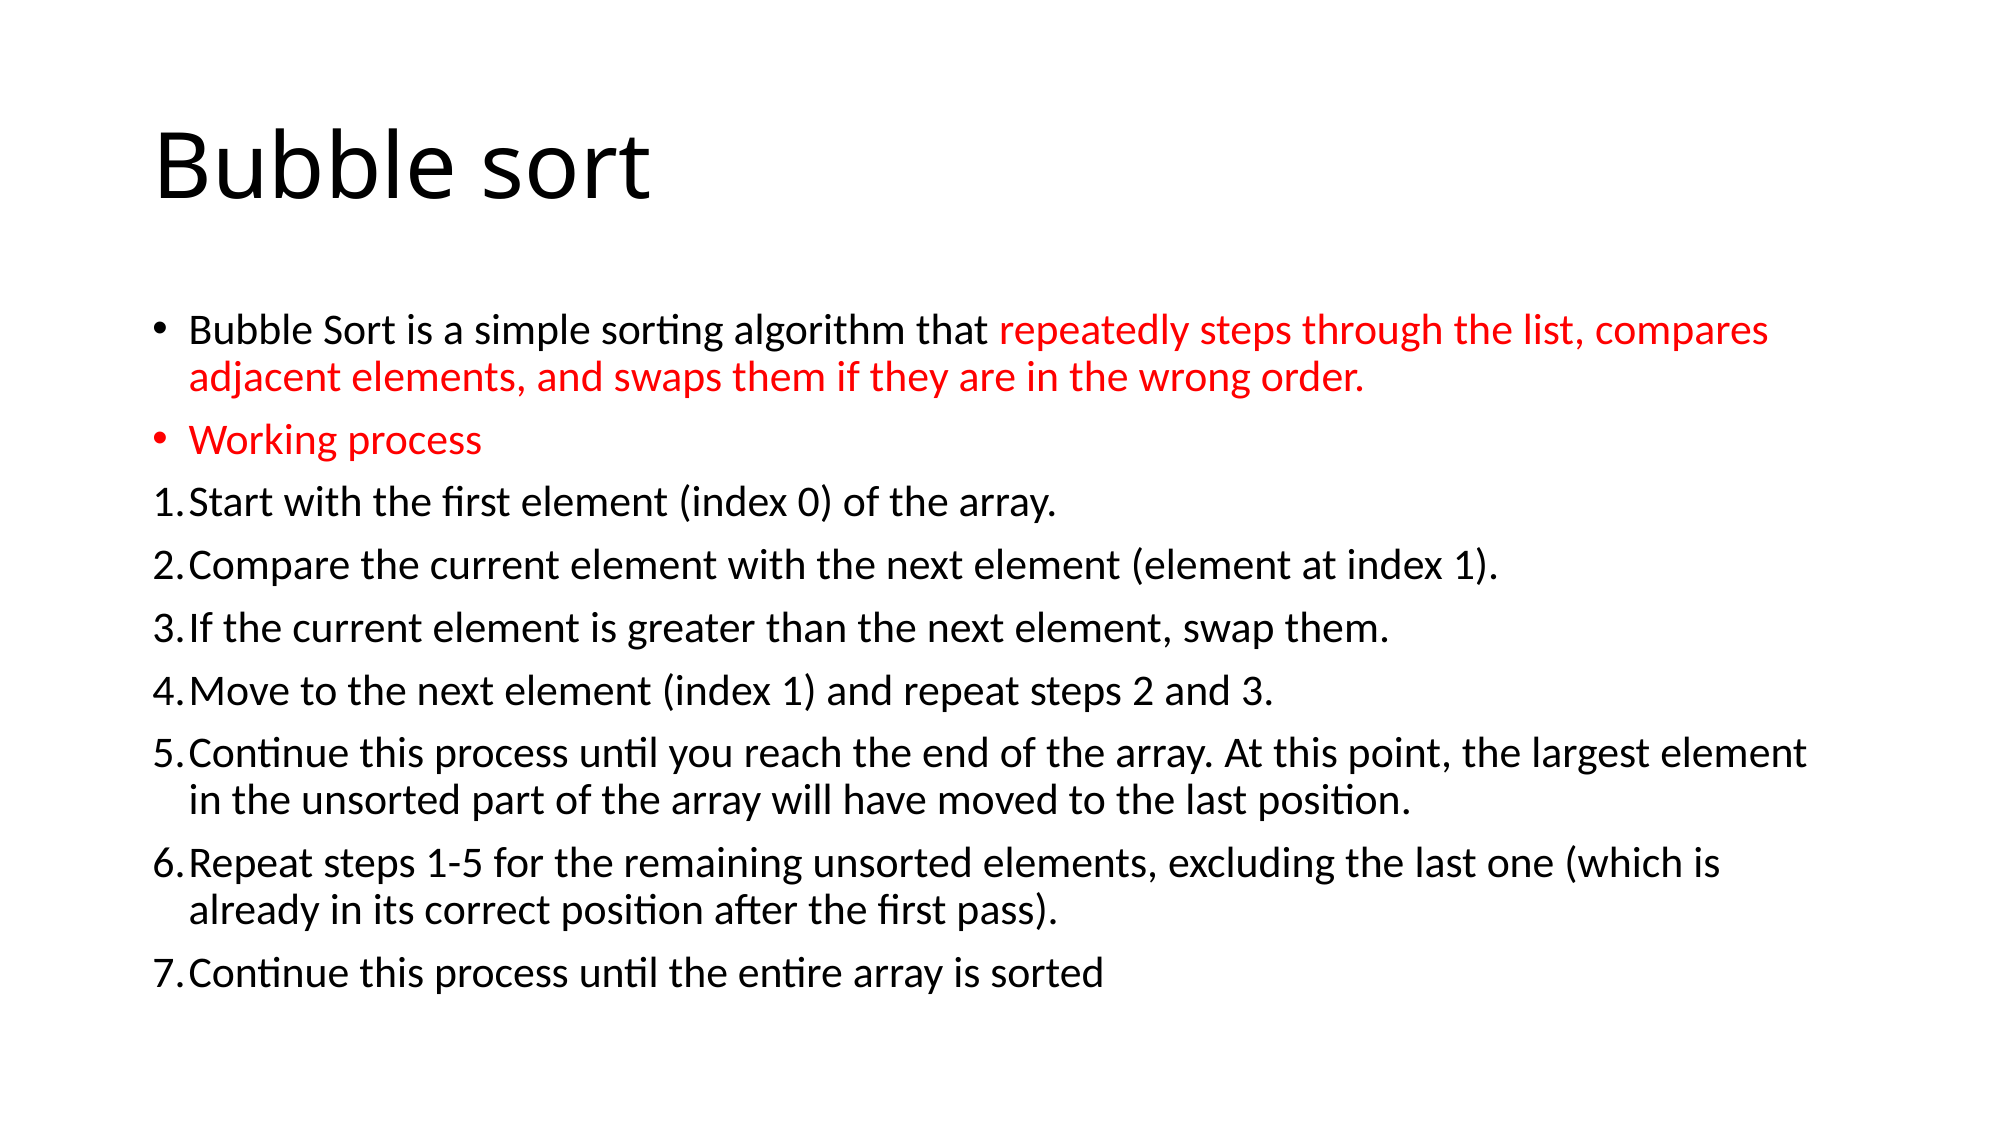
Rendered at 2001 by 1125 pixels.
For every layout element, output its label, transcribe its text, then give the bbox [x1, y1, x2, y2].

title Bubble sort [137, 59, 1863, 278]
list Bubble Sort is a simple sorting algorithm that repeatedly steps through the list, compares adjacent elements, and swaps them if they are in the wrong order. Working process Start with the first element (index 0) of the array. Compare the current element with the next element (element at index 1). If the current element is greater than the next element, swap them. Move to the next element (index 1) and repeat steps 2 and 3. Continue this process until you reach the end of the array. At this point, the largest element in the unsorted part of the array will have moved to the last position. Repeat steps 1-5 for the remaining unsorted elements, excluding the last one (which is already in its correct position after the first pass). Continue this process until the entire array is sorted [137, 299, 1863, 1014]
